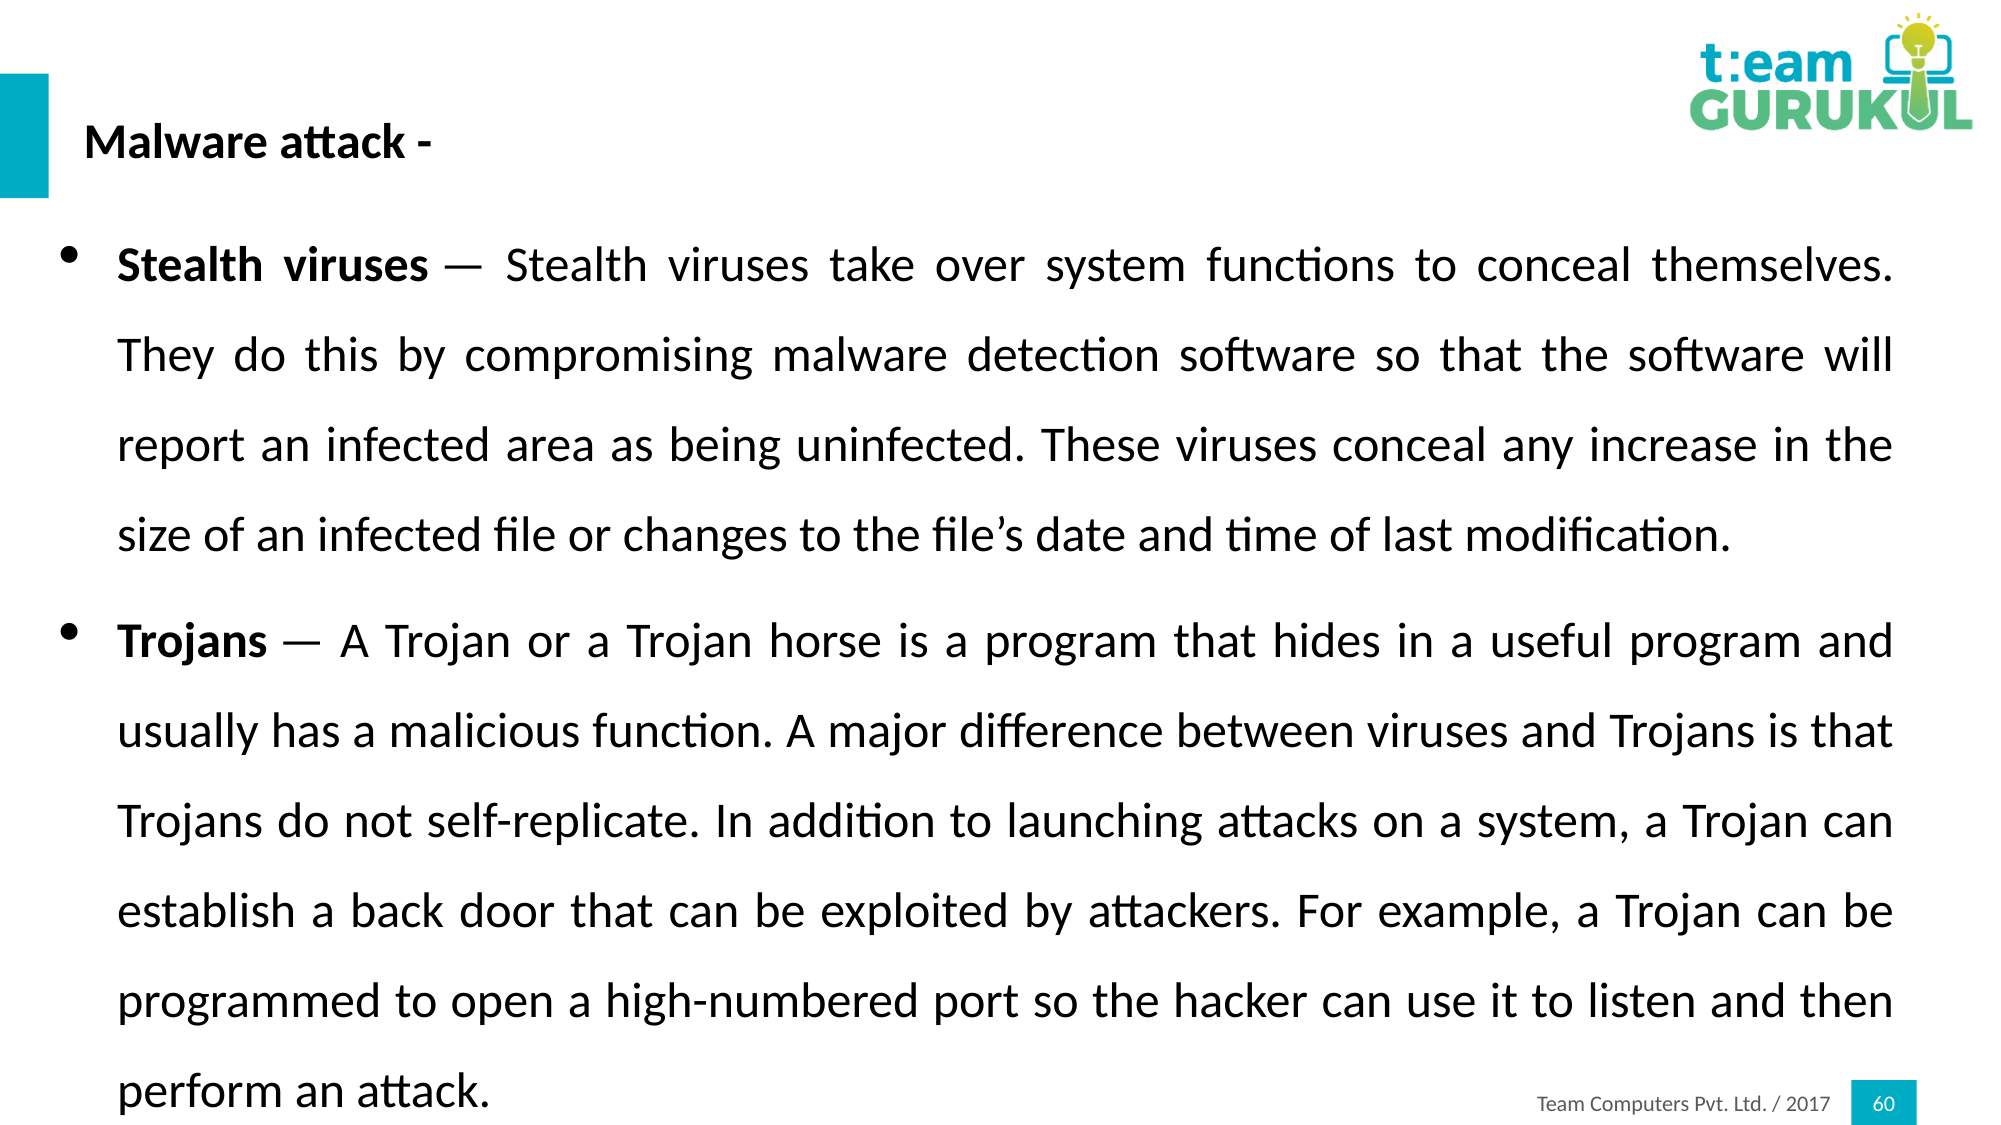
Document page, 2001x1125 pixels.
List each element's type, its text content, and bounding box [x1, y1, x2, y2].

title Malware attack - [46, 46, 1910, 193]
text_box Stealth viruses — Stealth viruses take over system functions to conceal themselves. They do this by compromising malware detection software so that the software will report an infected area as being uninfected. These viruses conceal any increase in the size of an infected file or changes to the file’s date and time of last modification. Trojans — A Trojan or a Trojan horse is a program that hides in a useful program and usually has a malicious function. A major difference between viruses and Trojans is that Trojans do not self-replicate. In addition to launching attacks on a system, a Trojan can establish a back door that can be exploited by attackers. For example, a Trojan can be programmed to open a high-numbered port so the hacker can use it to listen and then perform an attack. [46, 193, 1910, 1125]
picture [1661, 0, 2001, 157]
